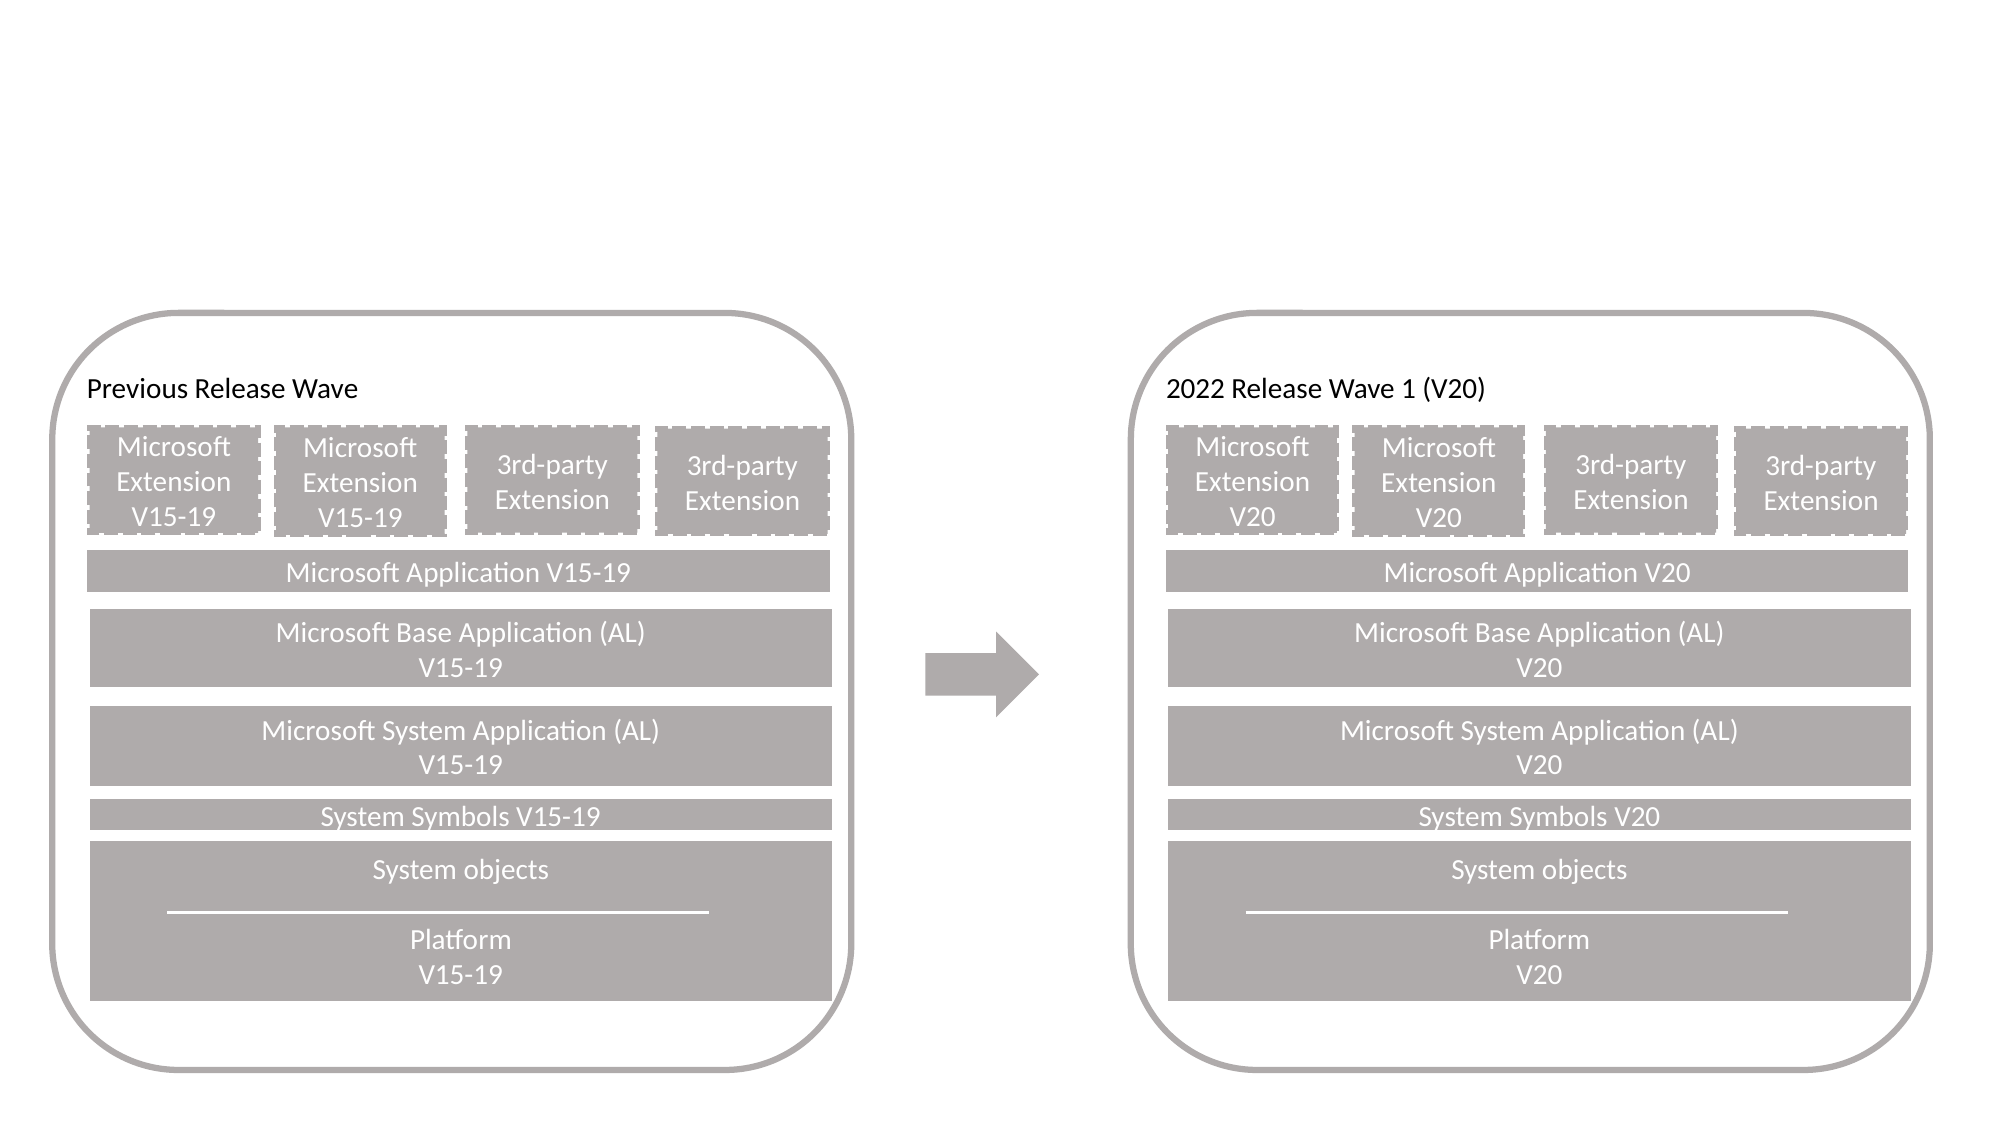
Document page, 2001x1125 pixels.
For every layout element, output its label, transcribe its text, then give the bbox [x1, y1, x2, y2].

text_box Microsoft Extension V20 [1354, 426, 1524, 536]
text_box System objects Platform V20 [1169, 842, 1909, 999]
text_box [51, 311, 853, 1071]
text_box Microsoft Extension V15-19 [89, 426, 259, 534]
text_box Microsoft System Application (AL) V20 [1169, 707, 1909, 784]
text_box 3rd-party Extension [656, 428, 829, 535]
text_box 3rd-party Extension [1545, 426, 1717, 534]
text_box 3rd-party Extension [1735, 428, 1907, 535]
text_box Microsoft Extension V20 [1167, 426, 1338, 534]
text_box [925, 631, 1040, 718]
text_box 3rd-party Extension [466, 426, 638, 534]
text_box System Symbols V20 [1169, 800, 1909, 829]
text_box Microsoft System Application (AL) V15-19 [91, 707, 831, 784]
text_box [1129, 311, 1931, 1071]
text_box System objects Platform V15-19 [91, 842, 831, 999]
text_box Previous Release Wave [72, 362, 387, 412]
text_box 2022 Release Wave 1 (V20) [1151, 362, 1502, 412]
text_box System Symbols V15-19 [91, 800, 831, 829]
text_box Microsoft Extension V15-19 [275, 426, 446, 536]
text_box Microsoft Application V20 [1167, 552, 1907, 591]
text_box Microsoft Application V15-19 [89, 552, 829, 591]
text_box Microsoft Base Application (AL) V15-19 [91, 610, 831, 686]
text_box Microsoft Base Application (AL) V20 [1169, 610, 1909, 686]
